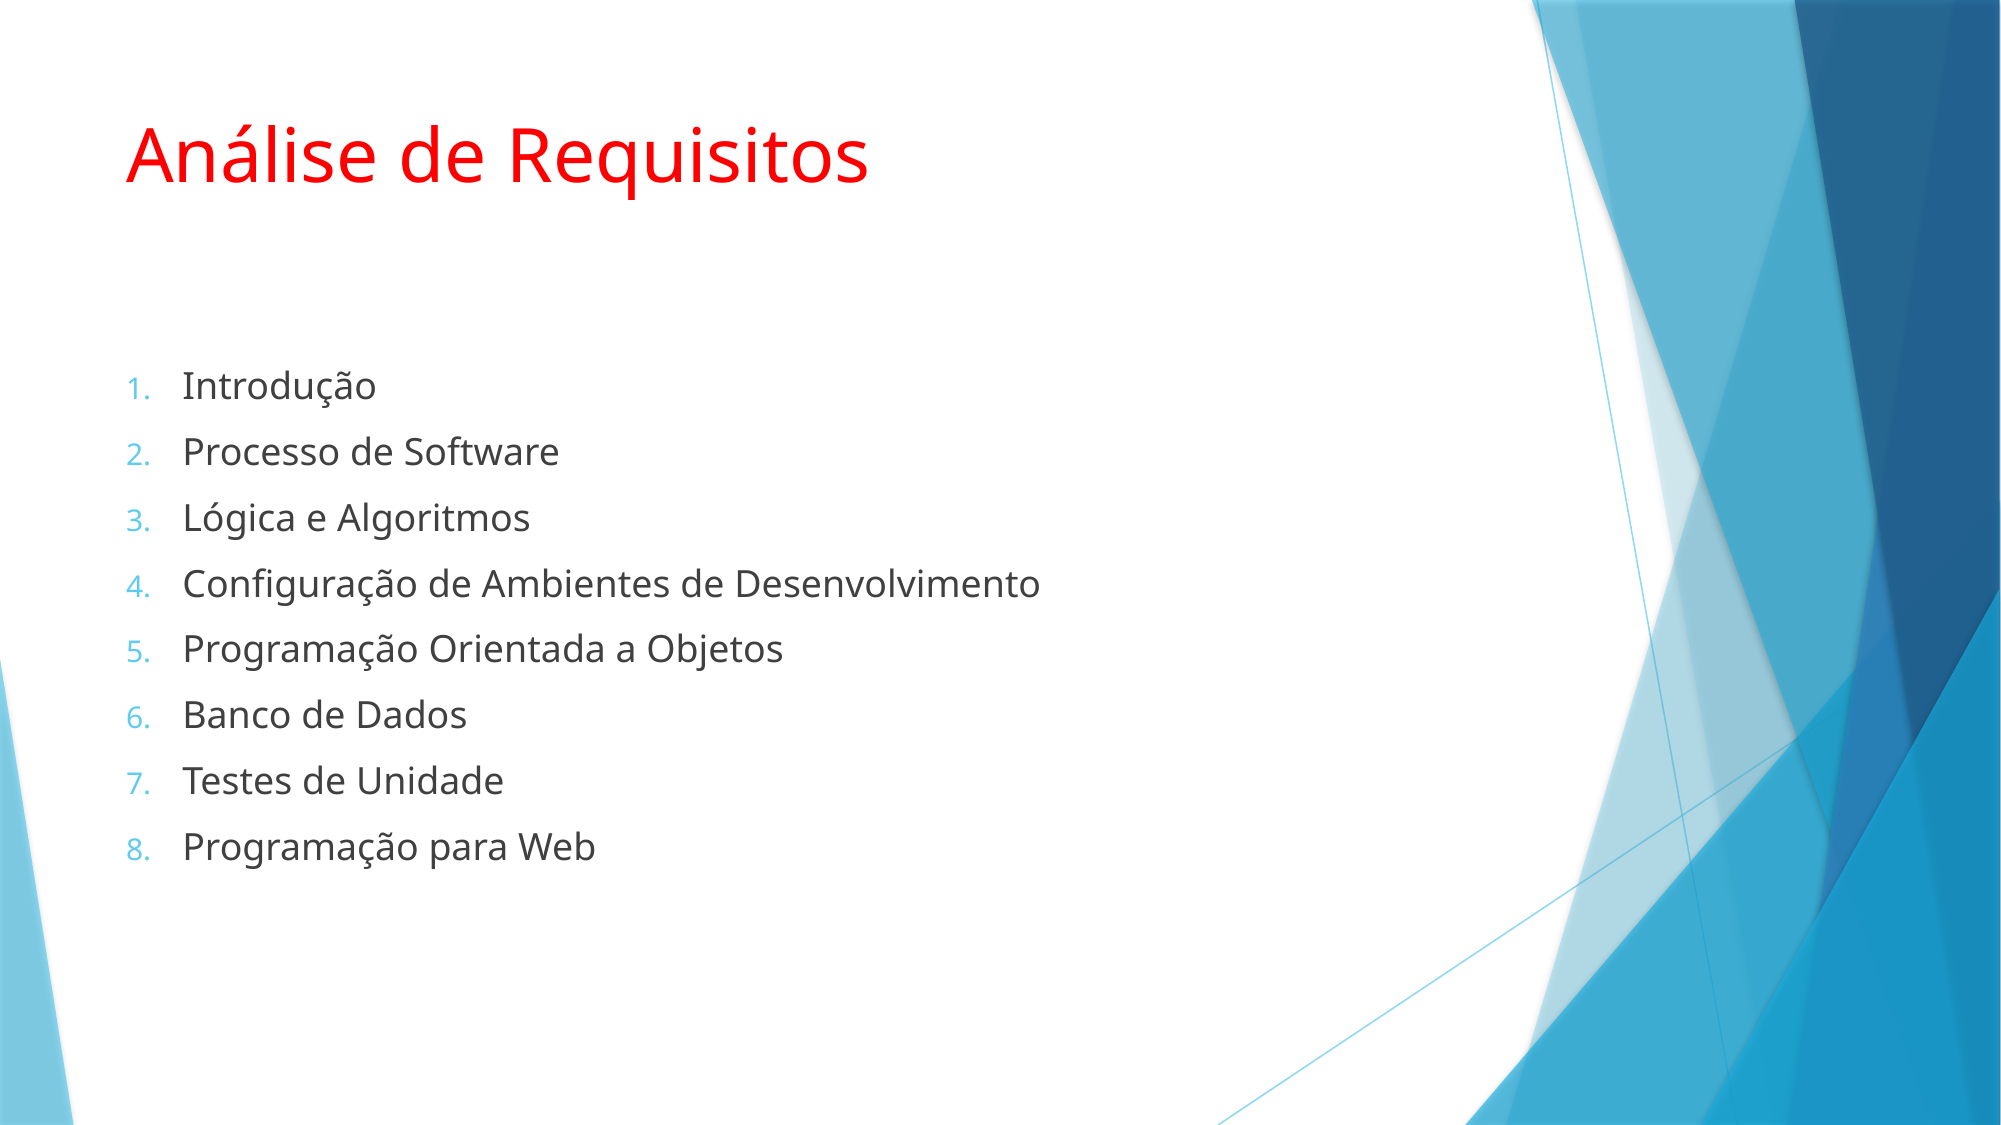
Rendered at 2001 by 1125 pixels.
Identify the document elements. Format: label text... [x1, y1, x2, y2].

title Análise de Requisitos [111, 99, 1522, 317]
list Introdução Processo de Software Lógica e Algoritmos Configuração de Ambientes de Desenvolvimento Programação Orientada a Objetos Banco de Dados Testes de Unidade Programação para Web [111, 354, 1522, 992]
